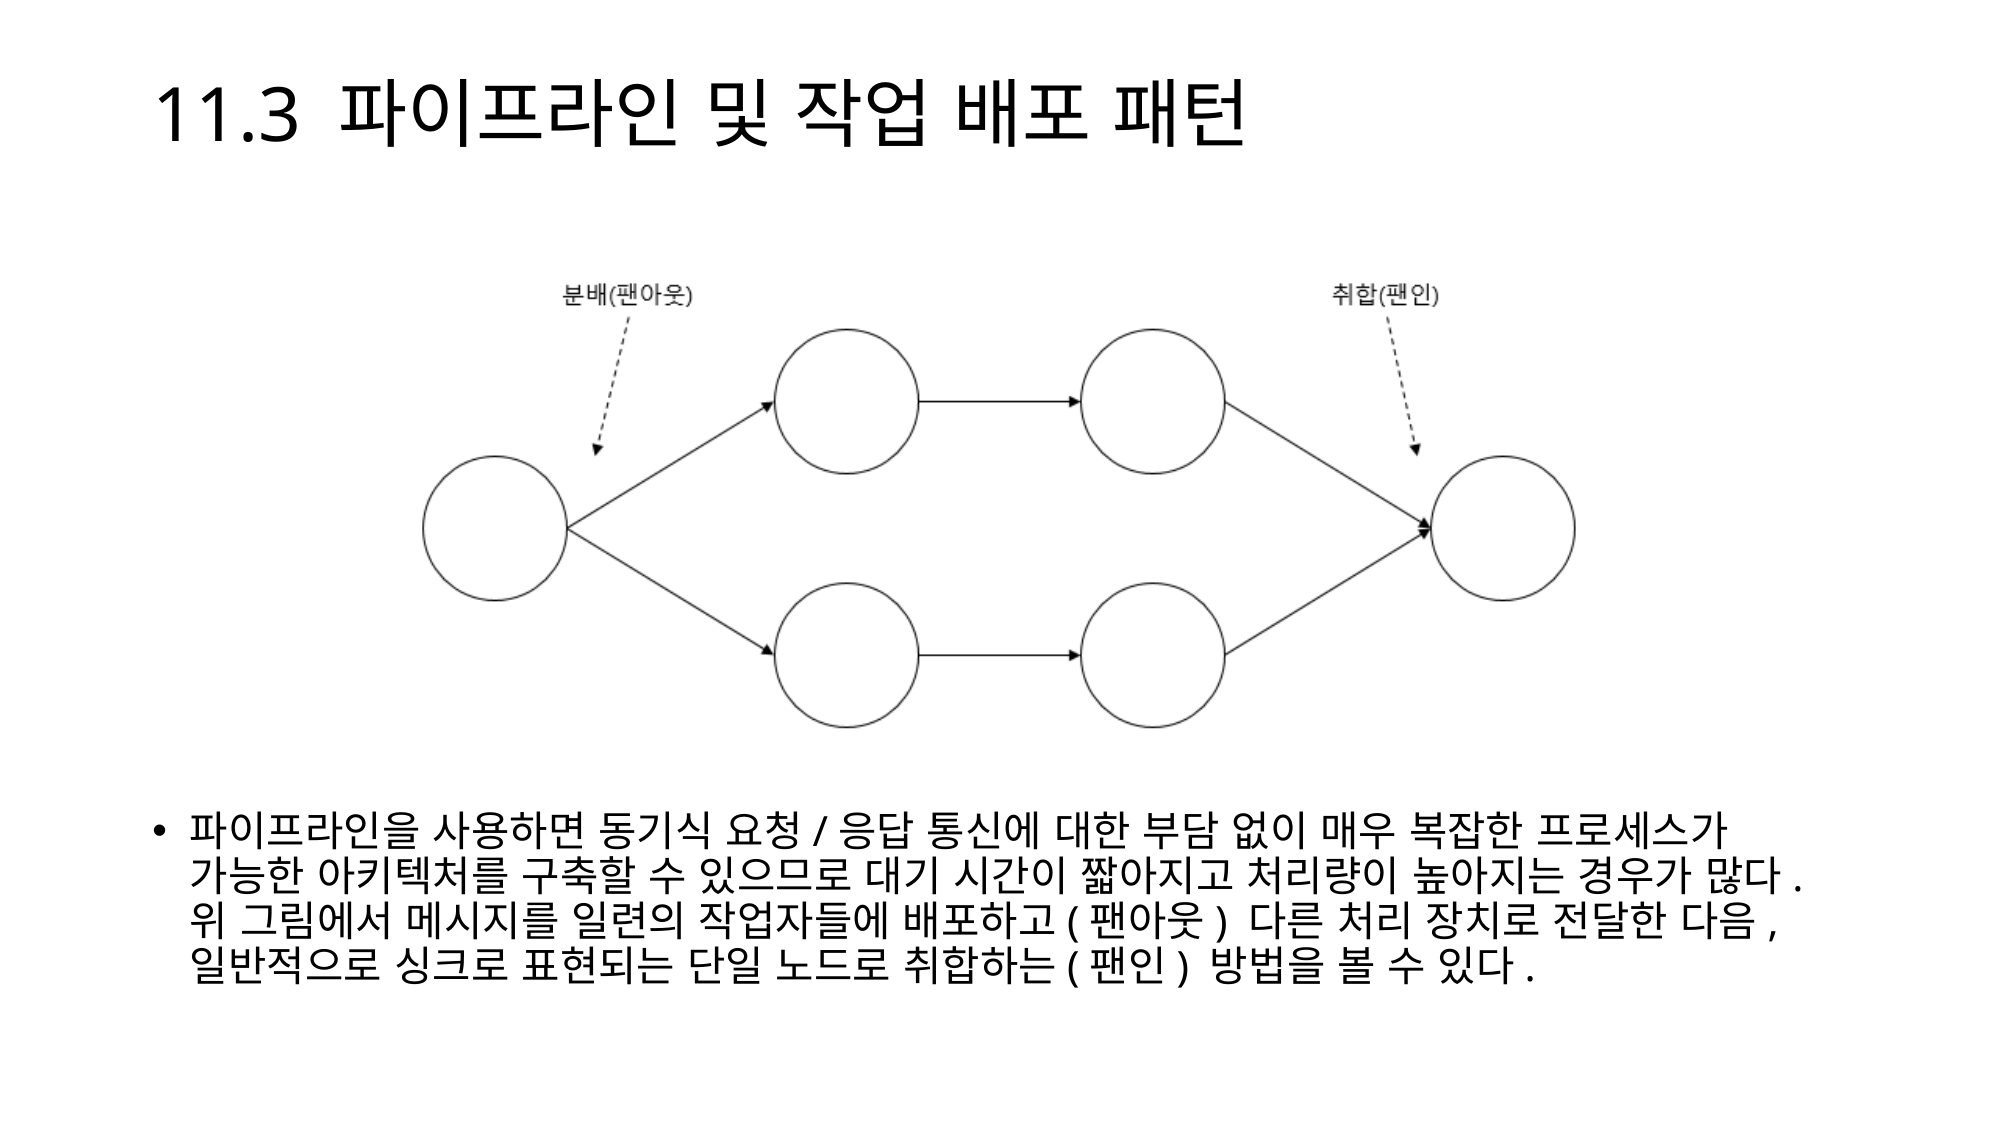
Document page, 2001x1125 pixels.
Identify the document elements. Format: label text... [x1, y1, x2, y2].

picture [406, 268, 1593, 744]
list 파이프라인을 사용하면 동기식 요청/응답 통신에 대한 부담 없이 매우 복잡한 프로세스가 가능한 아키텍처를 구축할 수 있으므로 대기 시간이 짧아지고 처리량이 높아지는 경우가 많다. 위 그림에서 메시지를 일련의 작업자들에 배포하고(팬아웃) 다른 처리 장치로 전달한 다음, 일반적으로 싱크로 표현되는 단일 노드로 취합하는(팬인) 방법을 볼 수 있다. [137, 204, 1863, 1107]
title 11.3 파이프라인 및 작업 배포 패턴 [137, 59, 1863, 175]
